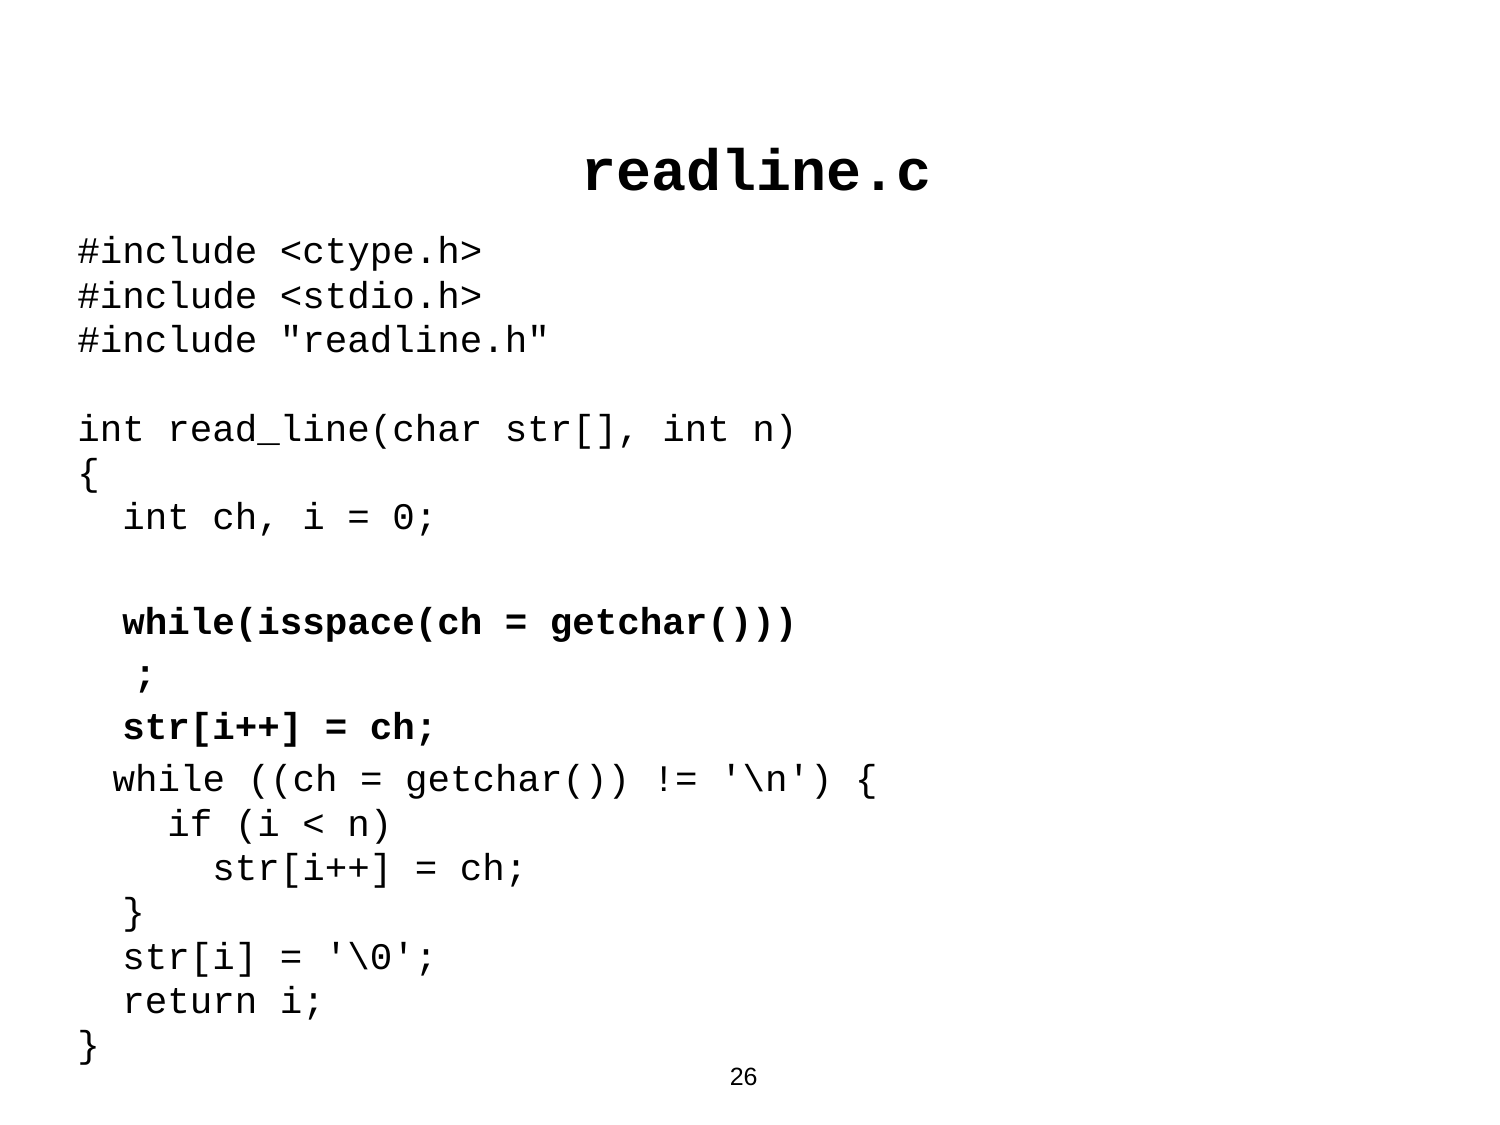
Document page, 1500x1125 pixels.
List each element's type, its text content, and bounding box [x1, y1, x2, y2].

text_box 26 [687, 1050, 800, 1100]
list readline.c #include <ctype.h> #include <stdio.h> #include "readline.h" int read_line(char str[], int n) { int ch, i = 0; while(isspace(ch = getchar())) ; str[i++] = ch; while ((ch = getchar()) != '\n') { if (i < n) str[i++] = ch; } str[i] = '\0'; return i; } [62, 125, 1450, 1038]
